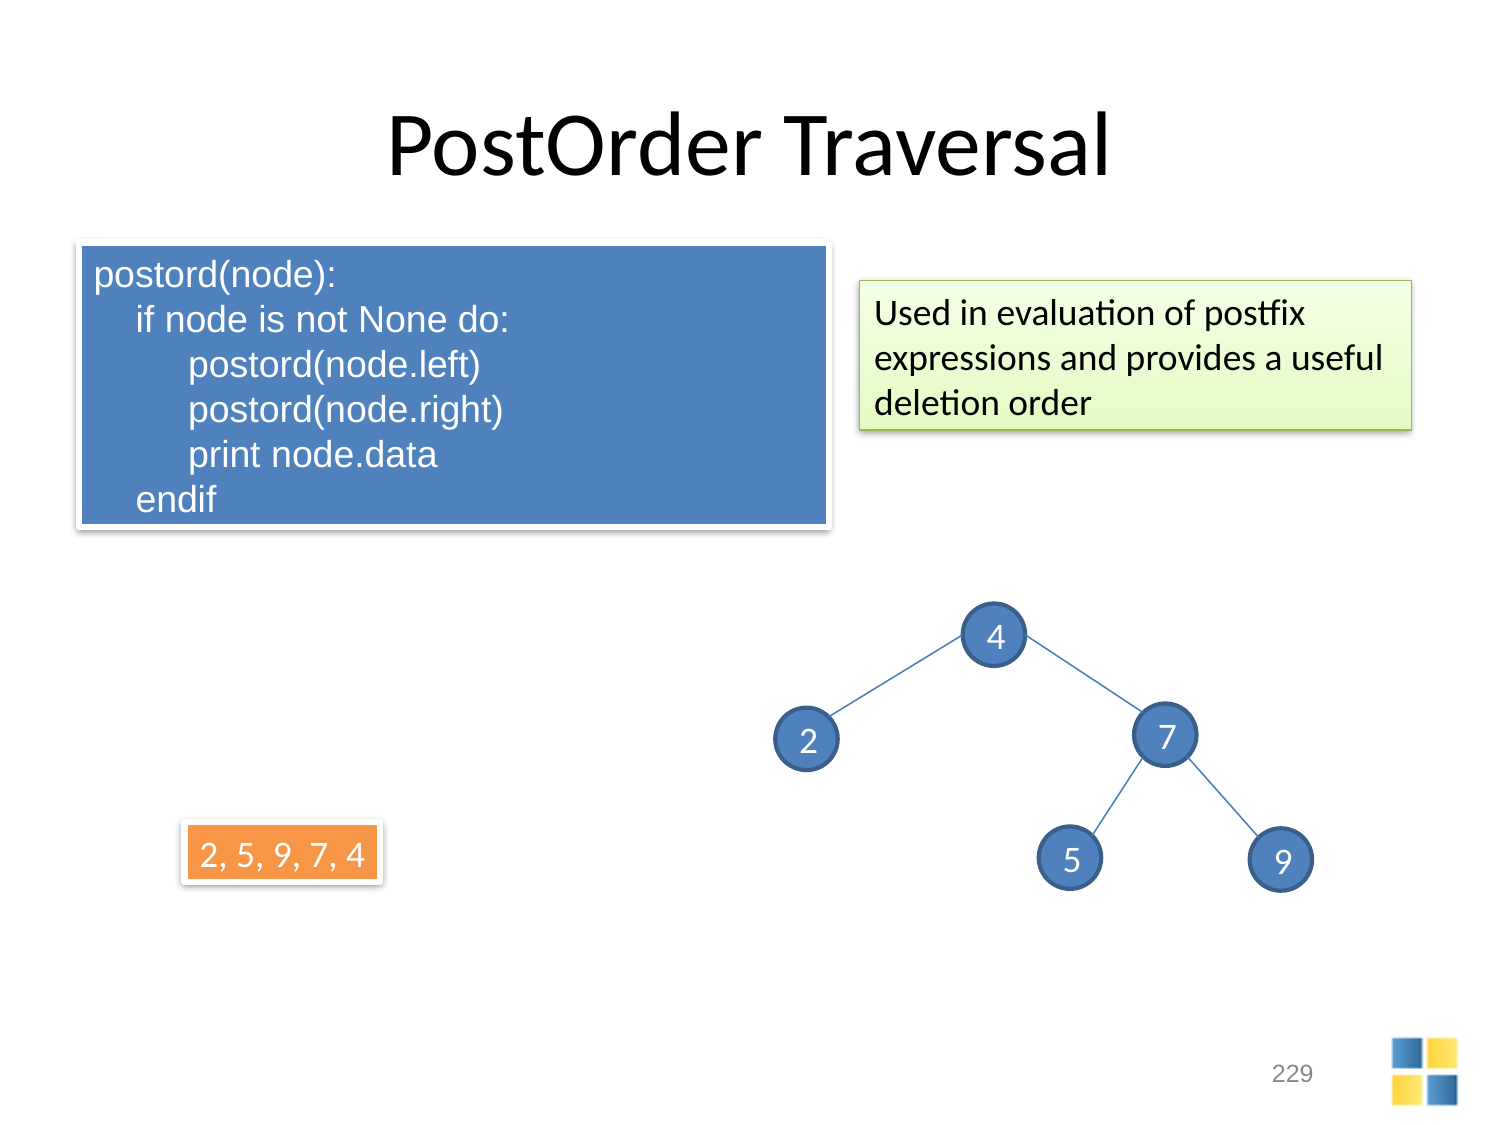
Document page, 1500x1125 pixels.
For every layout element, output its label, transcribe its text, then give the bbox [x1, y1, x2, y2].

picture [1387, 1034, 1463, 1110]
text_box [1186, 756, 1260, 838]
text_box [1024, 634, 1144, 713]
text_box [828, 634, 963, 718]
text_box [1092, 756, 1144, 836]
text_box postord(node): if node is not None do: postord(node.left) postord(node.right) print node.data endif [76, 239, 832, 530]
text_box 9 [1247, 826, 1315, 893]
text_box 5 [1036, 824, 1104, 891]
slide_number 229 [1074, 1042, 1329, 1103]
text_box 7 [1131, 701, 1199, 769]
text_box 2, 5, 9, 7, 4 [181, 819, 383, 885]
title PostOrder Traversal [75, 45, 1425, 233]
text_box 4 [960, 601, 1028, 669]
text_box Used in evaluation of postfix expressions and provides a useful deletion order [859, 280, 1412, 431]
text_box 2 [773, 705, 840, 773]
